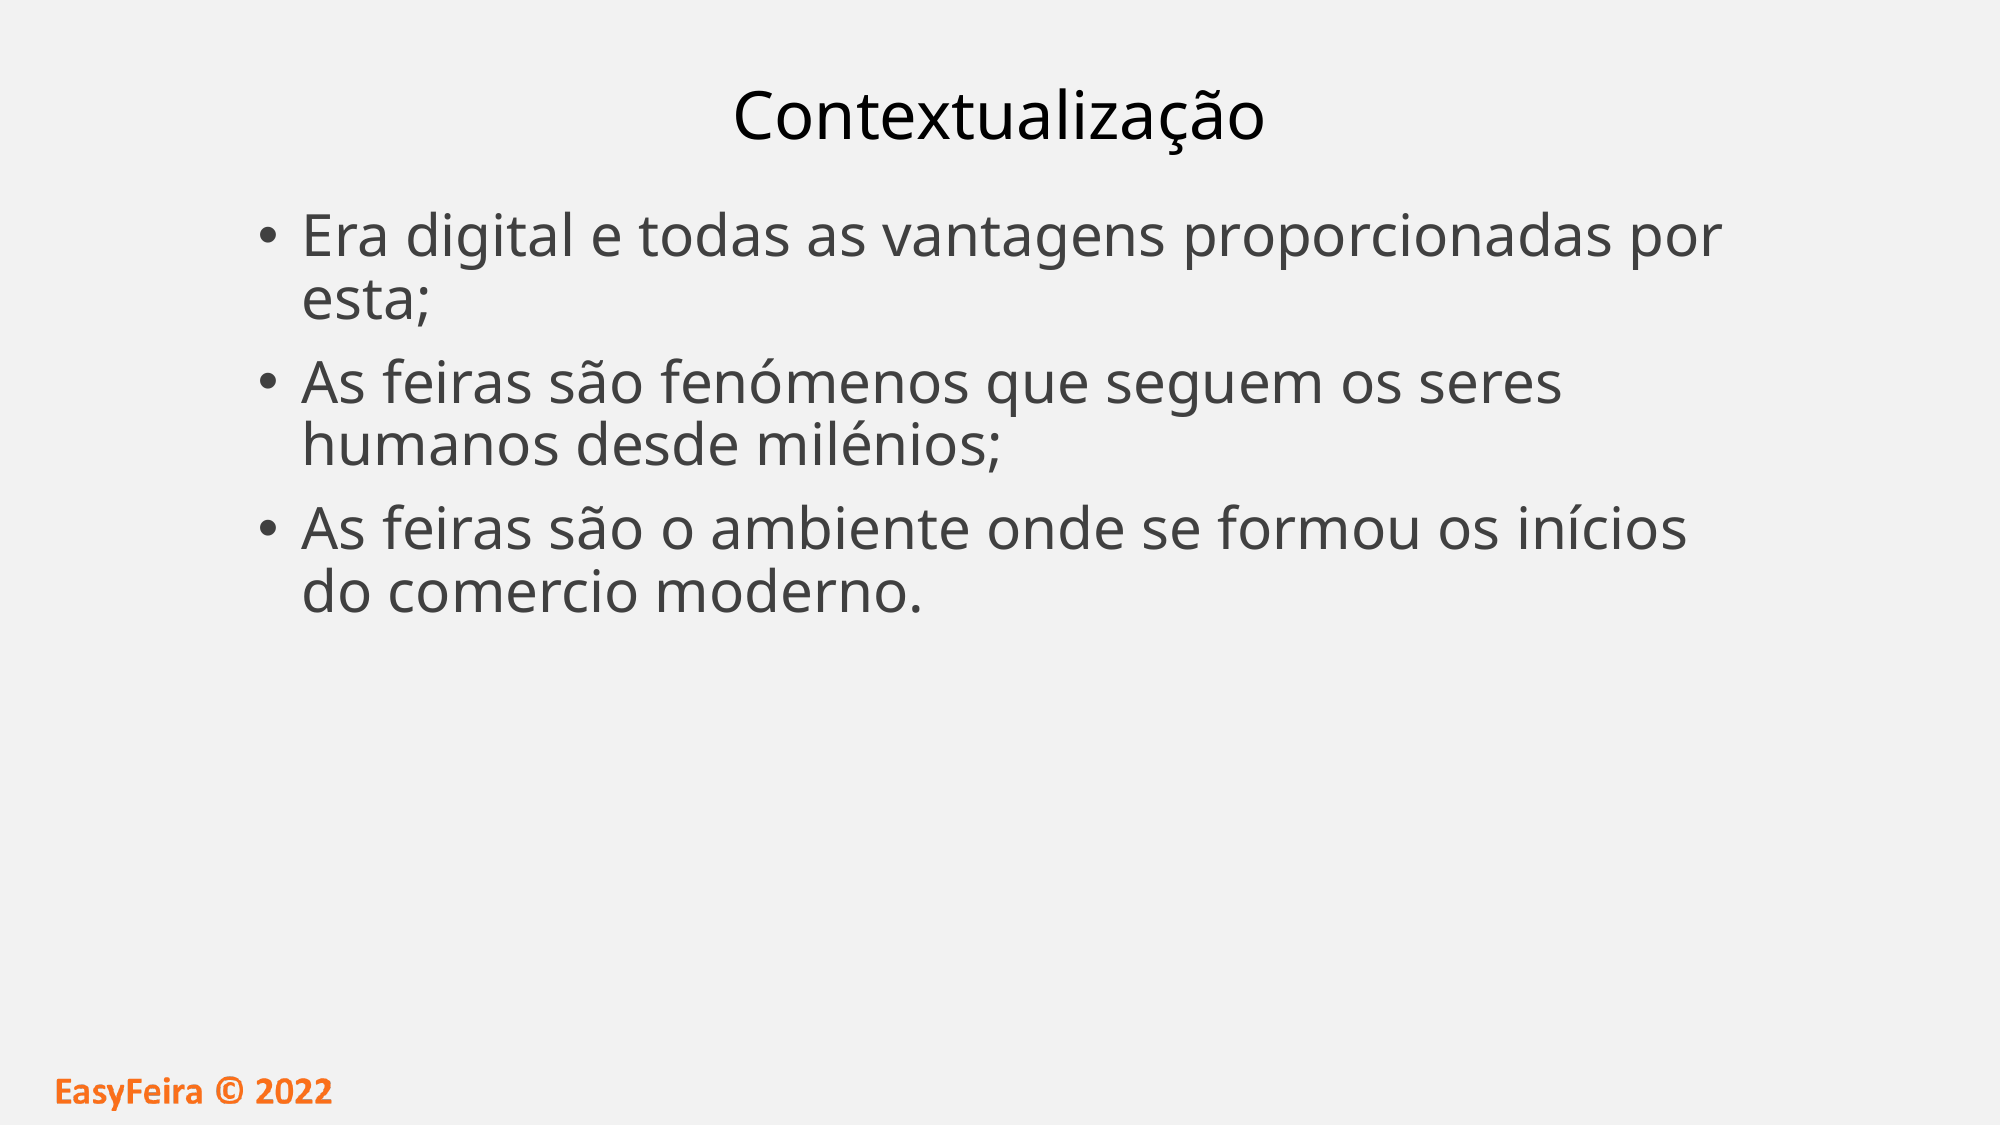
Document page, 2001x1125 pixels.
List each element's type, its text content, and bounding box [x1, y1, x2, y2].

list Era digital e todas as vantagens proporcionadas por esta; As feiras são fenómenos que seguem os seres humanos desde milénios; As feiras são o ambiente onde se formou os inícios do comercio moderno. [243, 198, 1757, 1125]
picture [51, 1067, 356, 1113]
title Contextualização [137, 60, 1863, 176]
